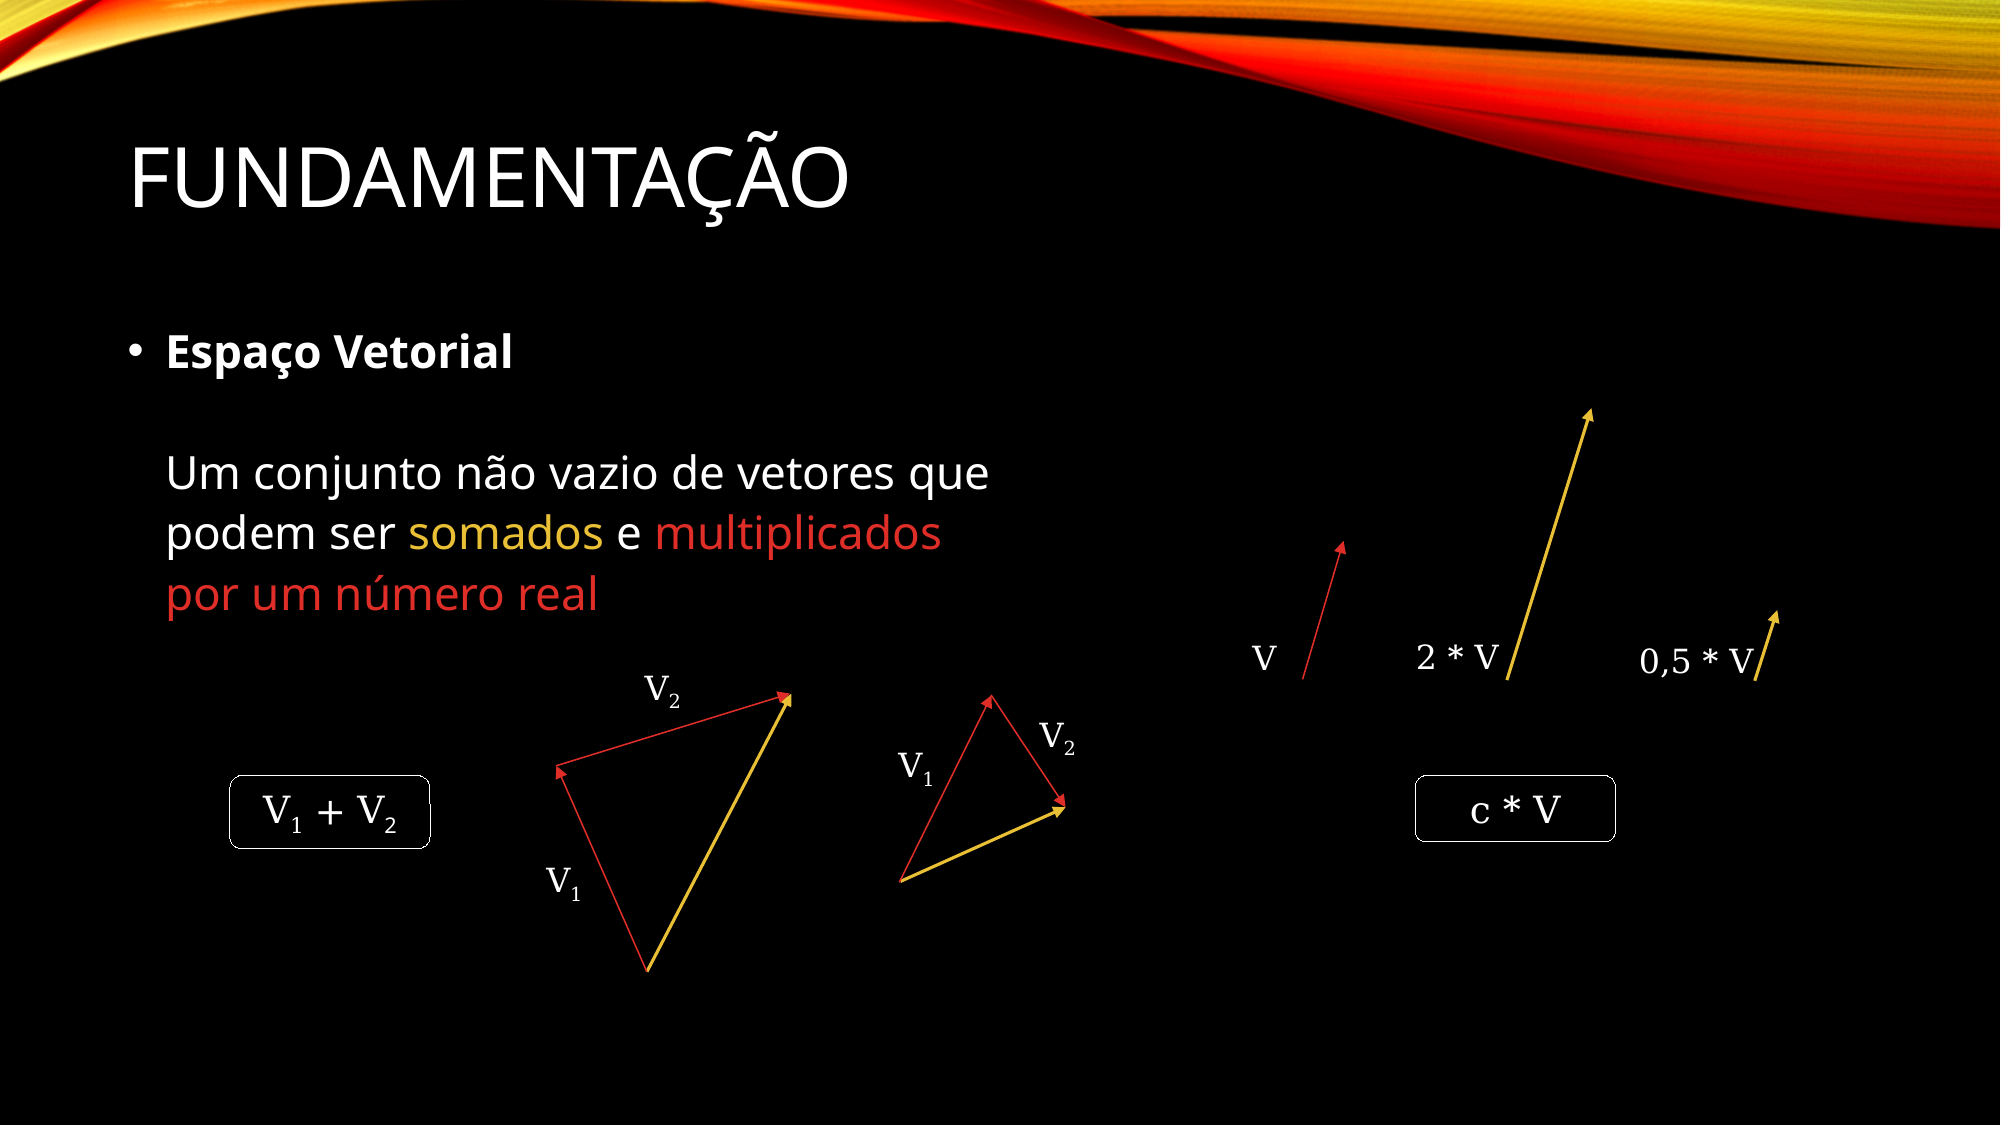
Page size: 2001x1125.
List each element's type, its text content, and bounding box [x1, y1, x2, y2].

list Espaço Vetorial Um conjunto não vazio de vetores que podem ser somados e multiplicados por um número real [112, 309, 1888, 1014]
text_box c * V [1415, 775, 1616, 842]
title Fundamentação [112, 74, 1888, 288]
text_box V2 [1064, 706, 1091, 767]
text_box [1238, 407, 1778, 690]
text_box V1 + V2 [229, 775, 431, 849]
picture [0, 0, 2001, 231]
text_box V1 [883, 737, 925, 798]
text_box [532, 659, 792, 972]
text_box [925, 700, 1064, 907]
